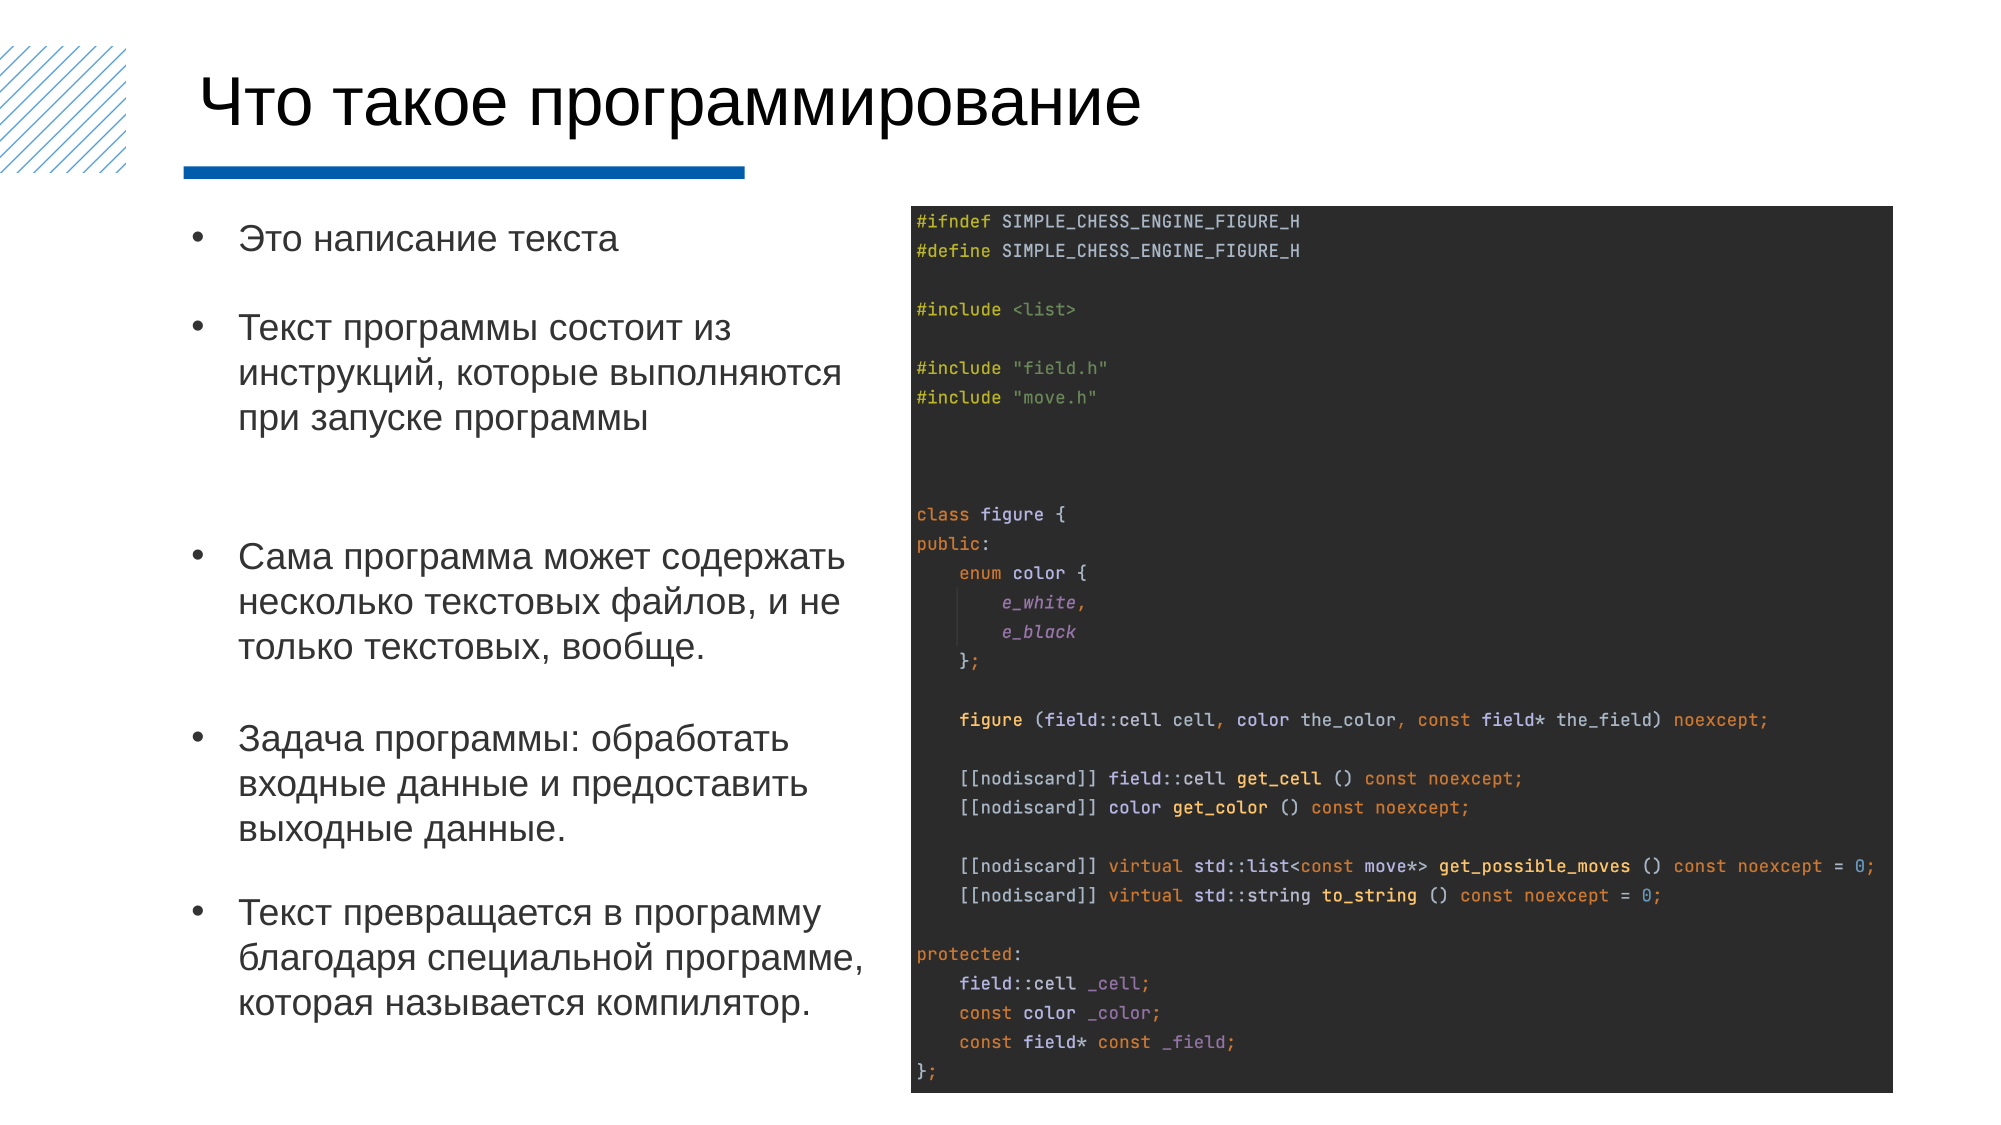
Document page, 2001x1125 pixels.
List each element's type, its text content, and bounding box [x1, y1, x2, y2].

picture [911, 206, 1893, 1094]
list Что такое программирование [183, 58, 1780, 149]
text_box Задача программы: обработать входные данные и предоставить выходные данные. [183, 706, 911, 857]
picture [0, 46, 126, 173]
text_box Сама программа может содержать несколько текстовых файлов, и не только текстовых, вообще. [183, 524, 911, 675]
text_box Это написание текста [183, 206, 911, 267]
text_box Текст программы состоит из инструкций, которые выполняются при запуске программы [183, 295, 911, 446]
text_box Текст превращается в программу благодаря специальной программе, которая называется компилятор. [183, 880, 911, 1031]
